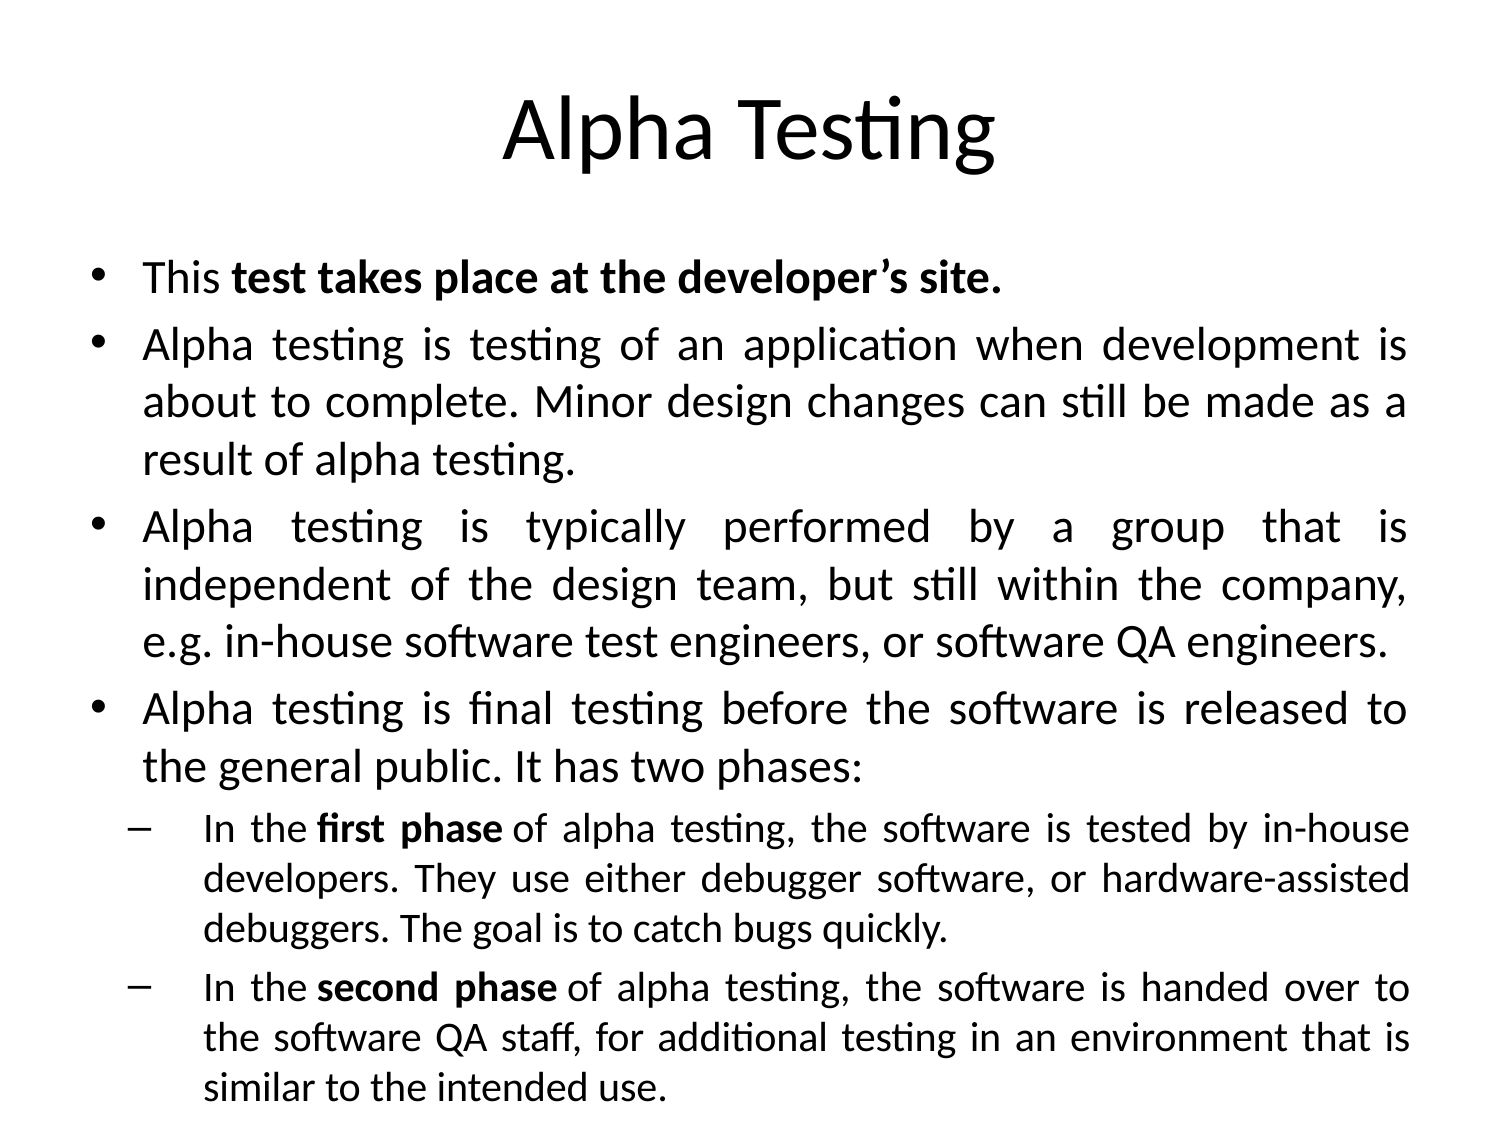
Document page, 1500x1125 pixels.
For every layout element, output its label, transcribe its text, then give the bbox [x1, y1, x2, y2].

list This test takes place at the developer’s site. Alpha testing is testing of an application when development is about to complete. Minor design changes can still be made as a result of alpha testing. Alpha testing is typically performed by a group that is independent of the design team, but still within the company, e.g. in-house software test engineers, or software QA engineers. Alpha testing is final testing before the software is released to the general public. It has two phases: In the first phase of alpha testing, the software is tested by in-house developers. They use either debugger software, or hardware-assisted debuggers. The goal is to catch bugs quickly. In the second phase of alpha testing, the software is handed over to the software QA staff, for additional testing in an environment that is similar to the intended use. [75, 237, 1425, 1125]
title Alpha Testing [75, 45, 1425, 200]
